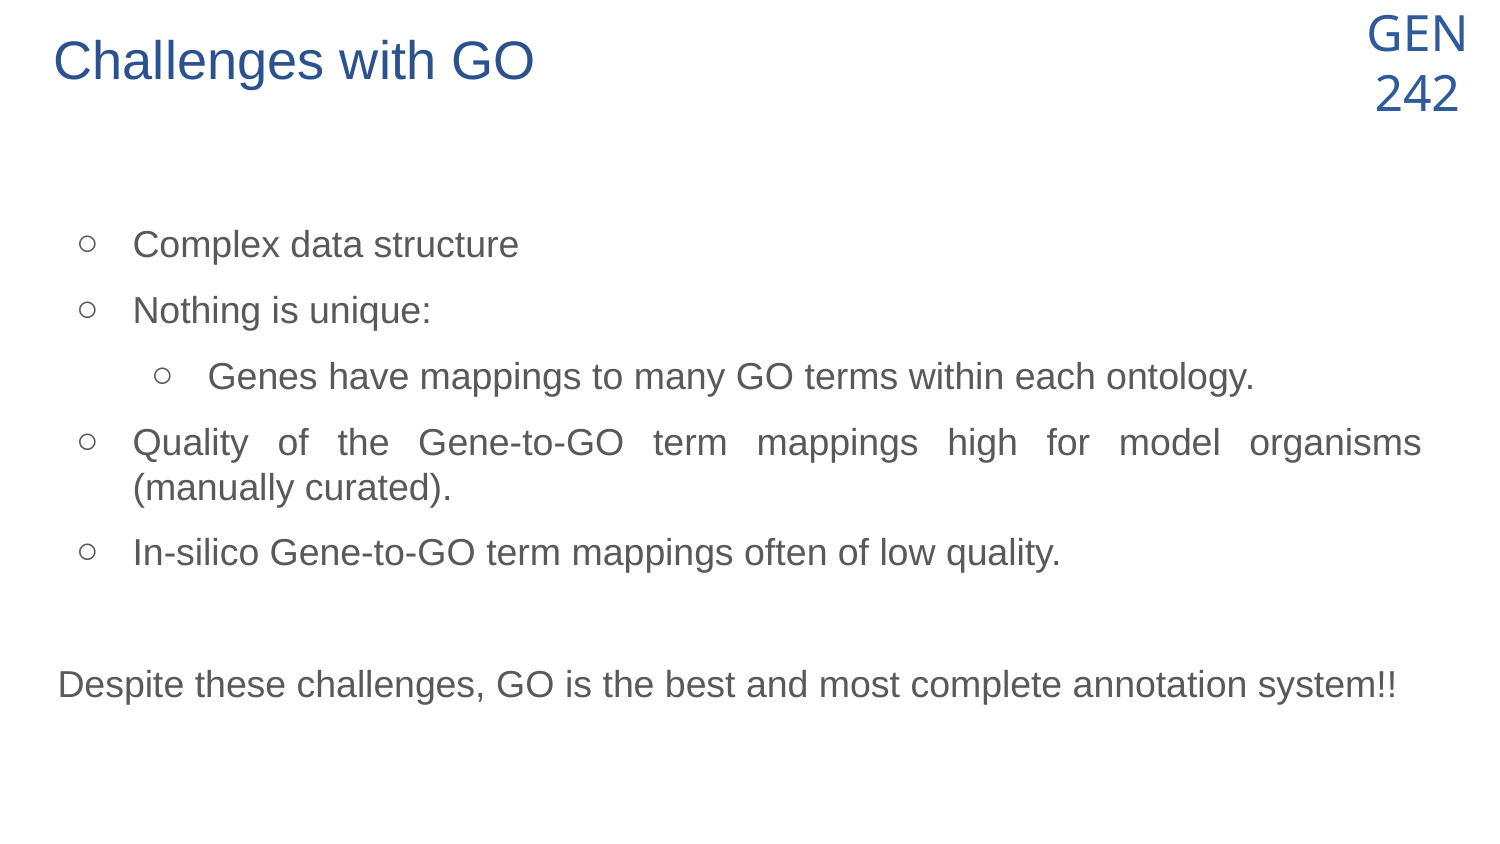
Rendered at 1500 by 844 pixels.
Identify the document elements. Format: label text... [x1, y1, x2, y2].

title Challenges with GO [38, 10, 1468, 105]
text_box Complex data structure Nothing is unique: Genes have mappings to many GO terms within each ontology. Quality of the Gene-to-GO term mappings high for model organisms (manually curated). In-silico Gene-to-GO term mappings often of low quality. Despite these challenges, GO is the best and most complete annotation system!! [42, 139, 1438, 242]
